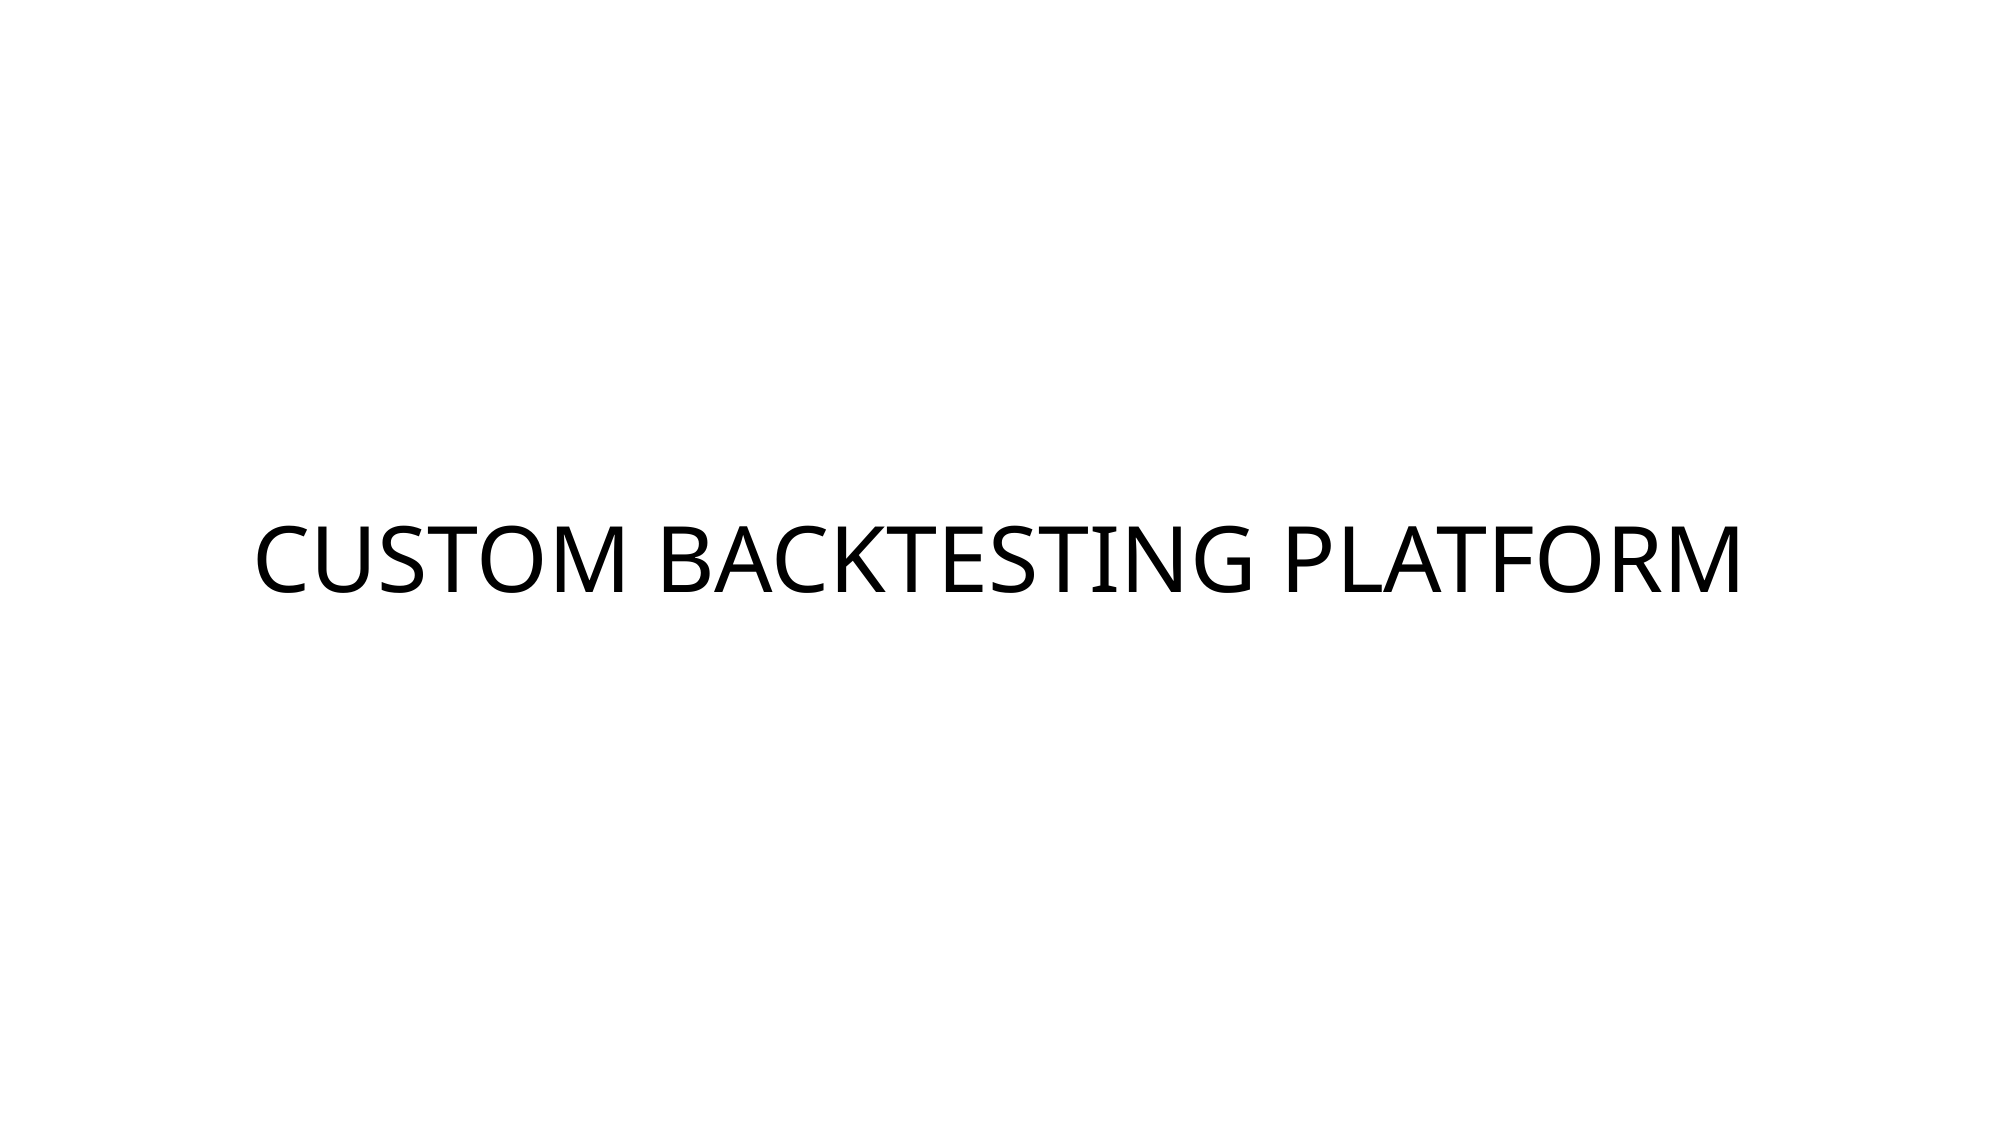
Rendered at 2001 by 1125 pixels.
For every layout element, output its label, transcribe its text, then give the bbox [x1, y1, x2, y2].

title CUSTOM BACKTESTING PLATFORM [137, 453, 1863, 672]
